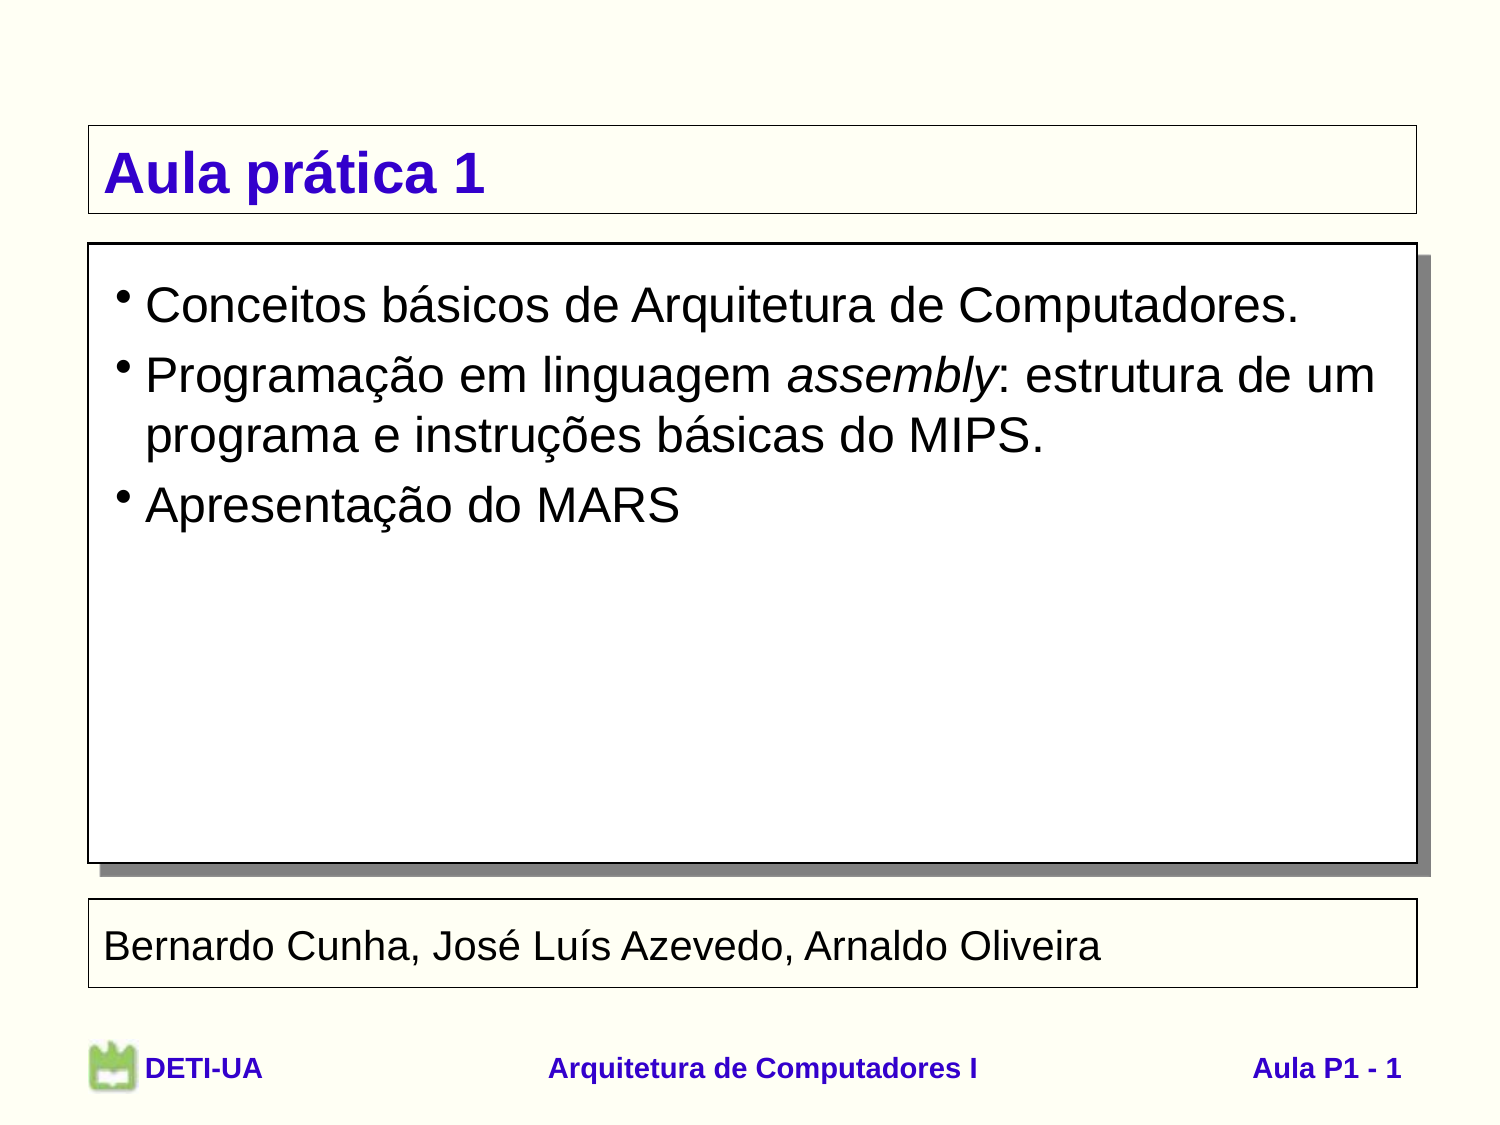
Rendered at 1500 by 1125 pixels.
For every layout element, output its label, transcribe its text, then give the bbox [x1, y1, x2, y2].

footer Arquitetura de Computadores I [525, 1027, 1001, 1106]
title Aula prática 1 [88, 125, 1417, 214]
subtitle Conceitos básicos de Arquitetura de Computadores. Programação em linguagem assembly: estrutura de um programa e instruções básicas do MIPS. Apresentação do MARS [100, 265, 1412, 844]
picture [88, 1039, 139, 1094]
slide_number Aula P1 - 1 [1066, 1027, 1417, 1106]
slide_number DETI-UA [88, 1027, 443, 1106]
